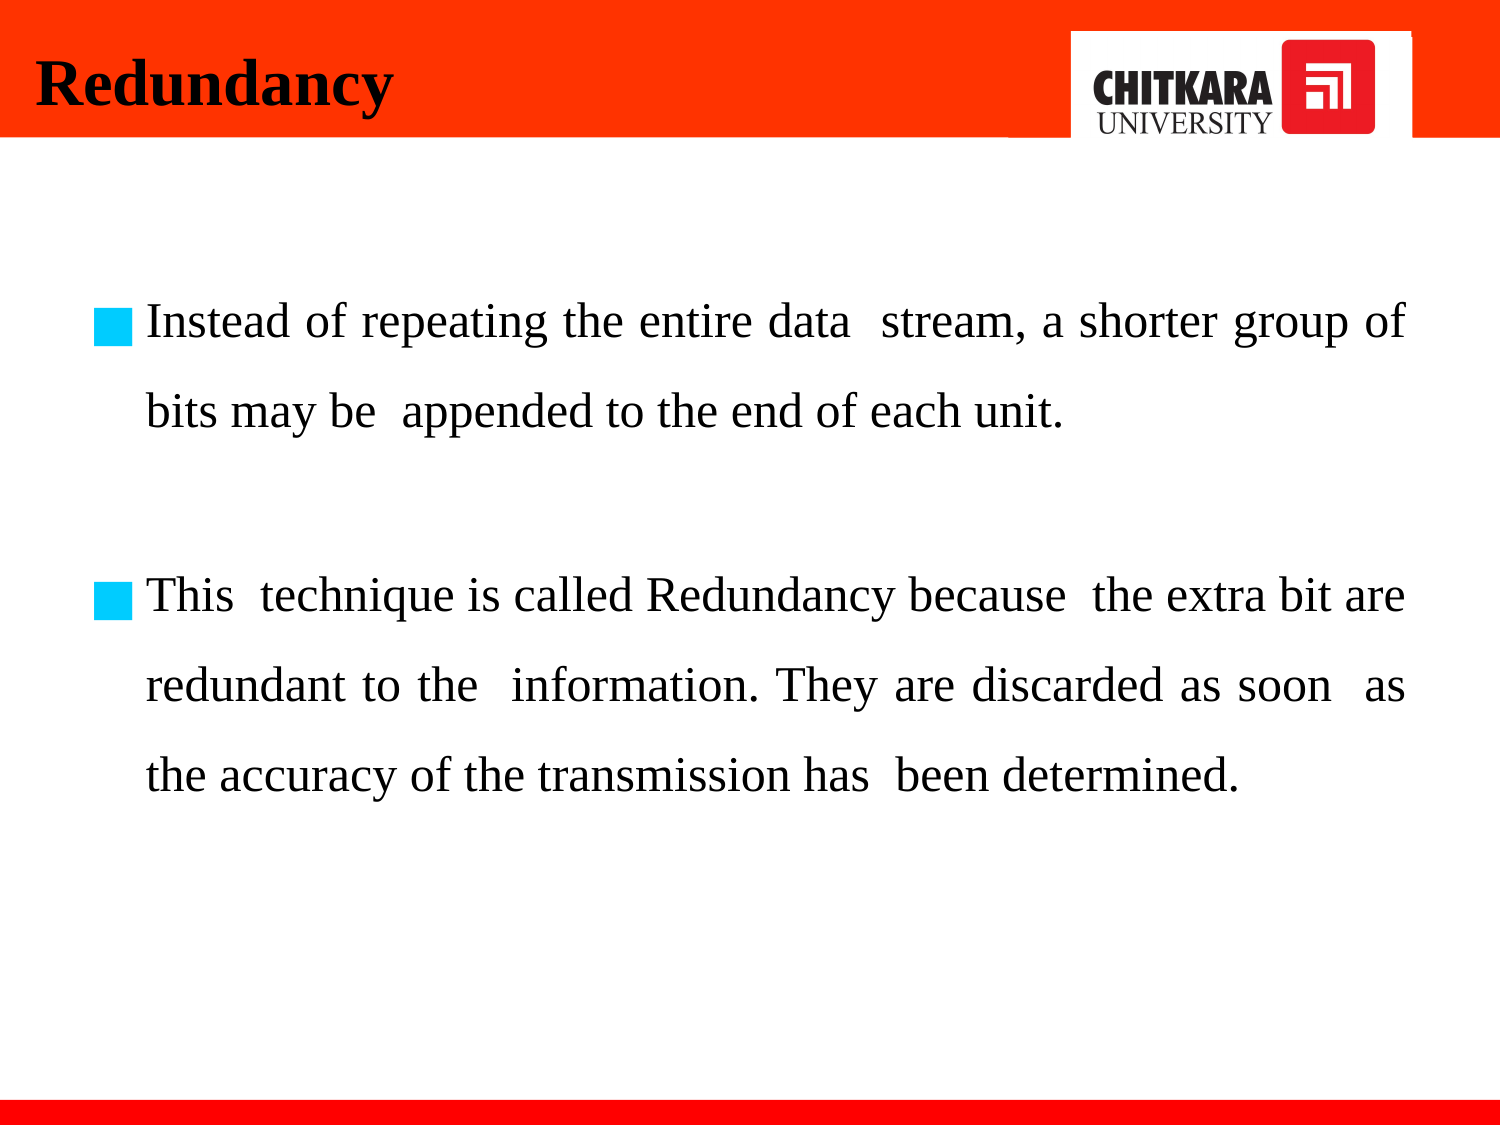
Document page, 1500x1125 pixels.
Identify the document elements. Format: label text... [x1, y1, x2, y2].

picture [1074, 37, 1390, 138]
title Redundancy [32, 0, 534, 173]
text_box Instead of repeating the entire data stream, a shorter group of bits may be appended to the end of each unit. This technique is called Redundancy because the extra bit are redundant to the information. They are discarded as soon as the accuracy of the transmission has been determined. [87, 255, 1409, 802]
